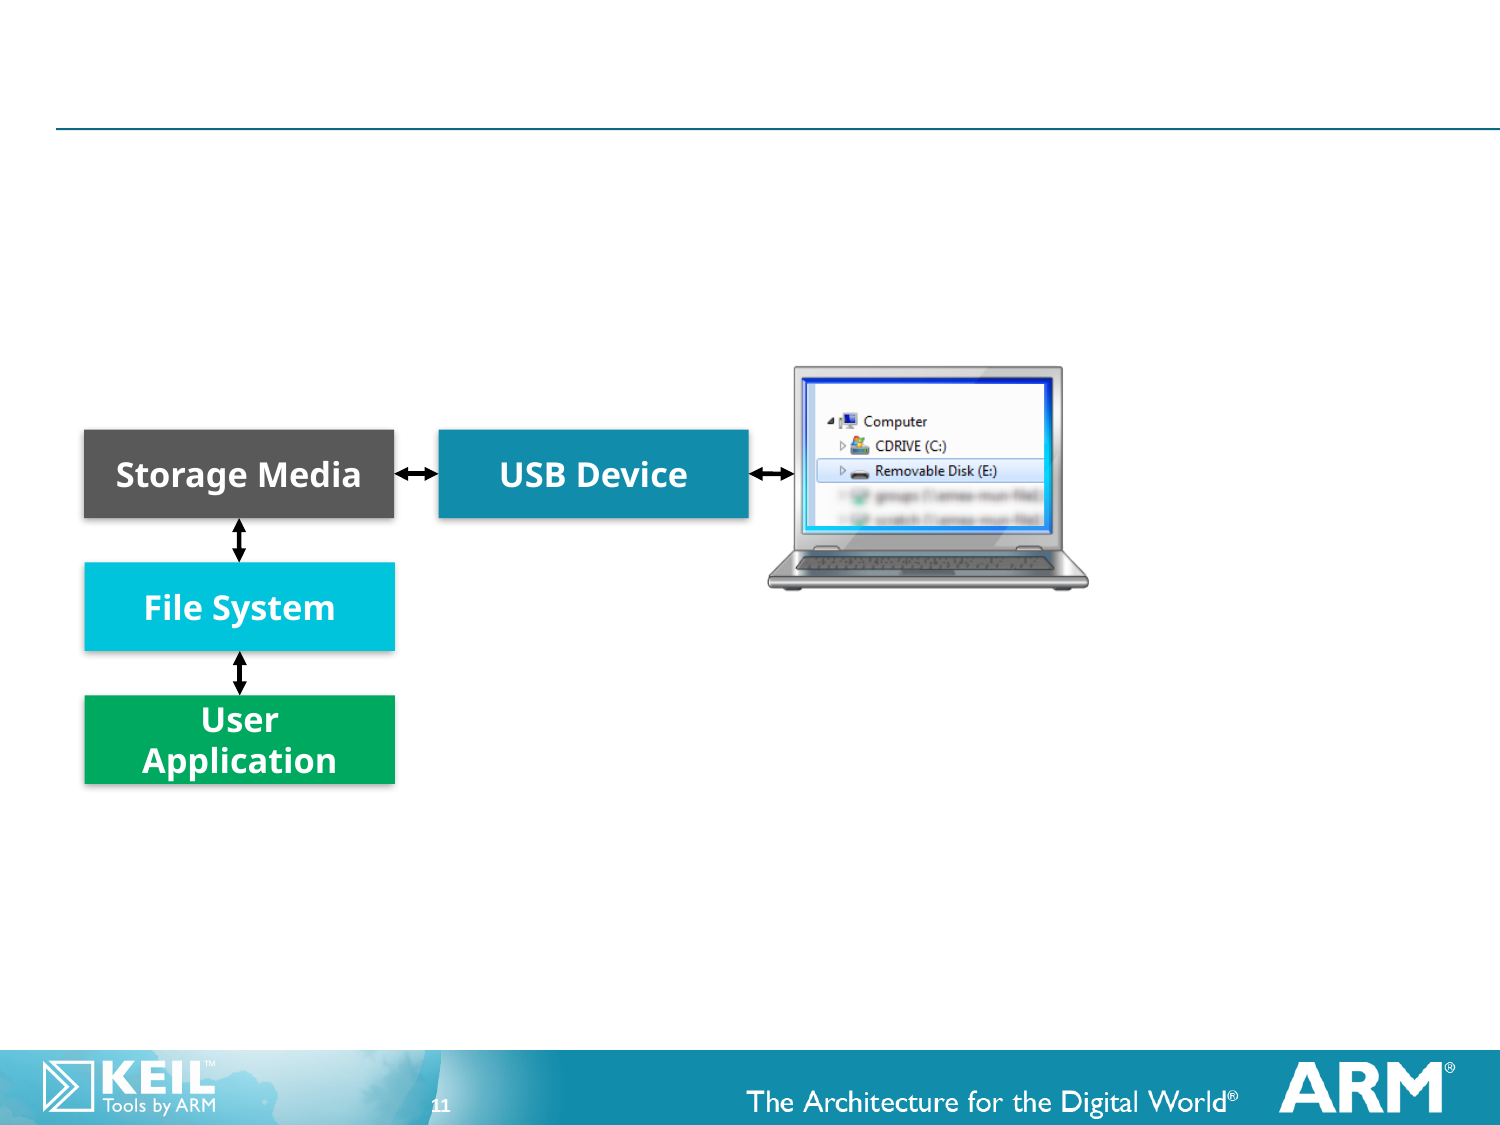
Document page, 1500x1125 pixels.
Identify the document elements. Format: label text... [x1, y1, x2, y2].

text_box User Application [84, 695, 396, 785]
text_box File System [84, 562, 396, 652]
picture [756, 360, 1095, 599]
text_box USB Device [438, 429, 749, 519]
text_box Storage Media [83, 429, 395, 519]
picture [0, 780, 1500, 1125]
